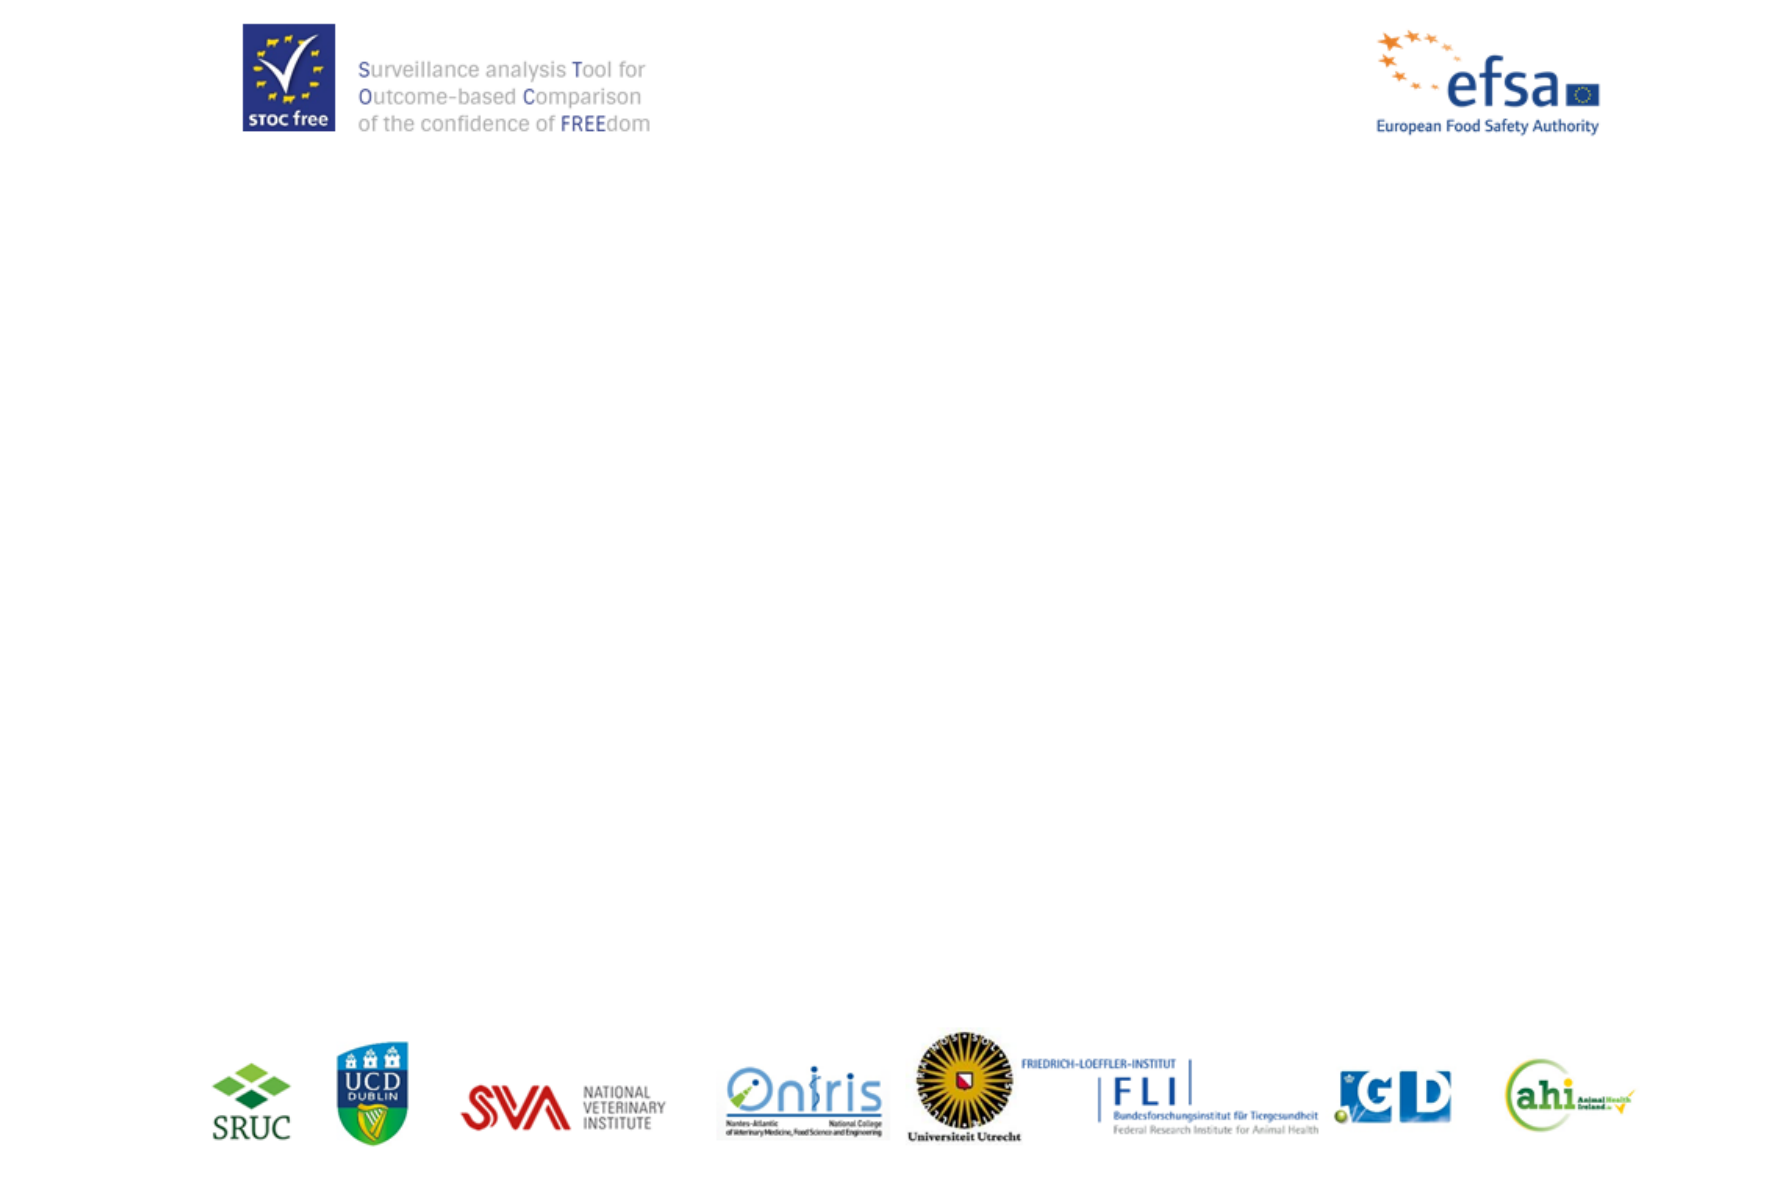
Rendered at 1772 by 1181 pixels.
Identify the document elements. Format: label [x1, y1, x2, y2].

picture [226, 0, 1627, 160]
picture [193, 1012, 1658, 1172]
